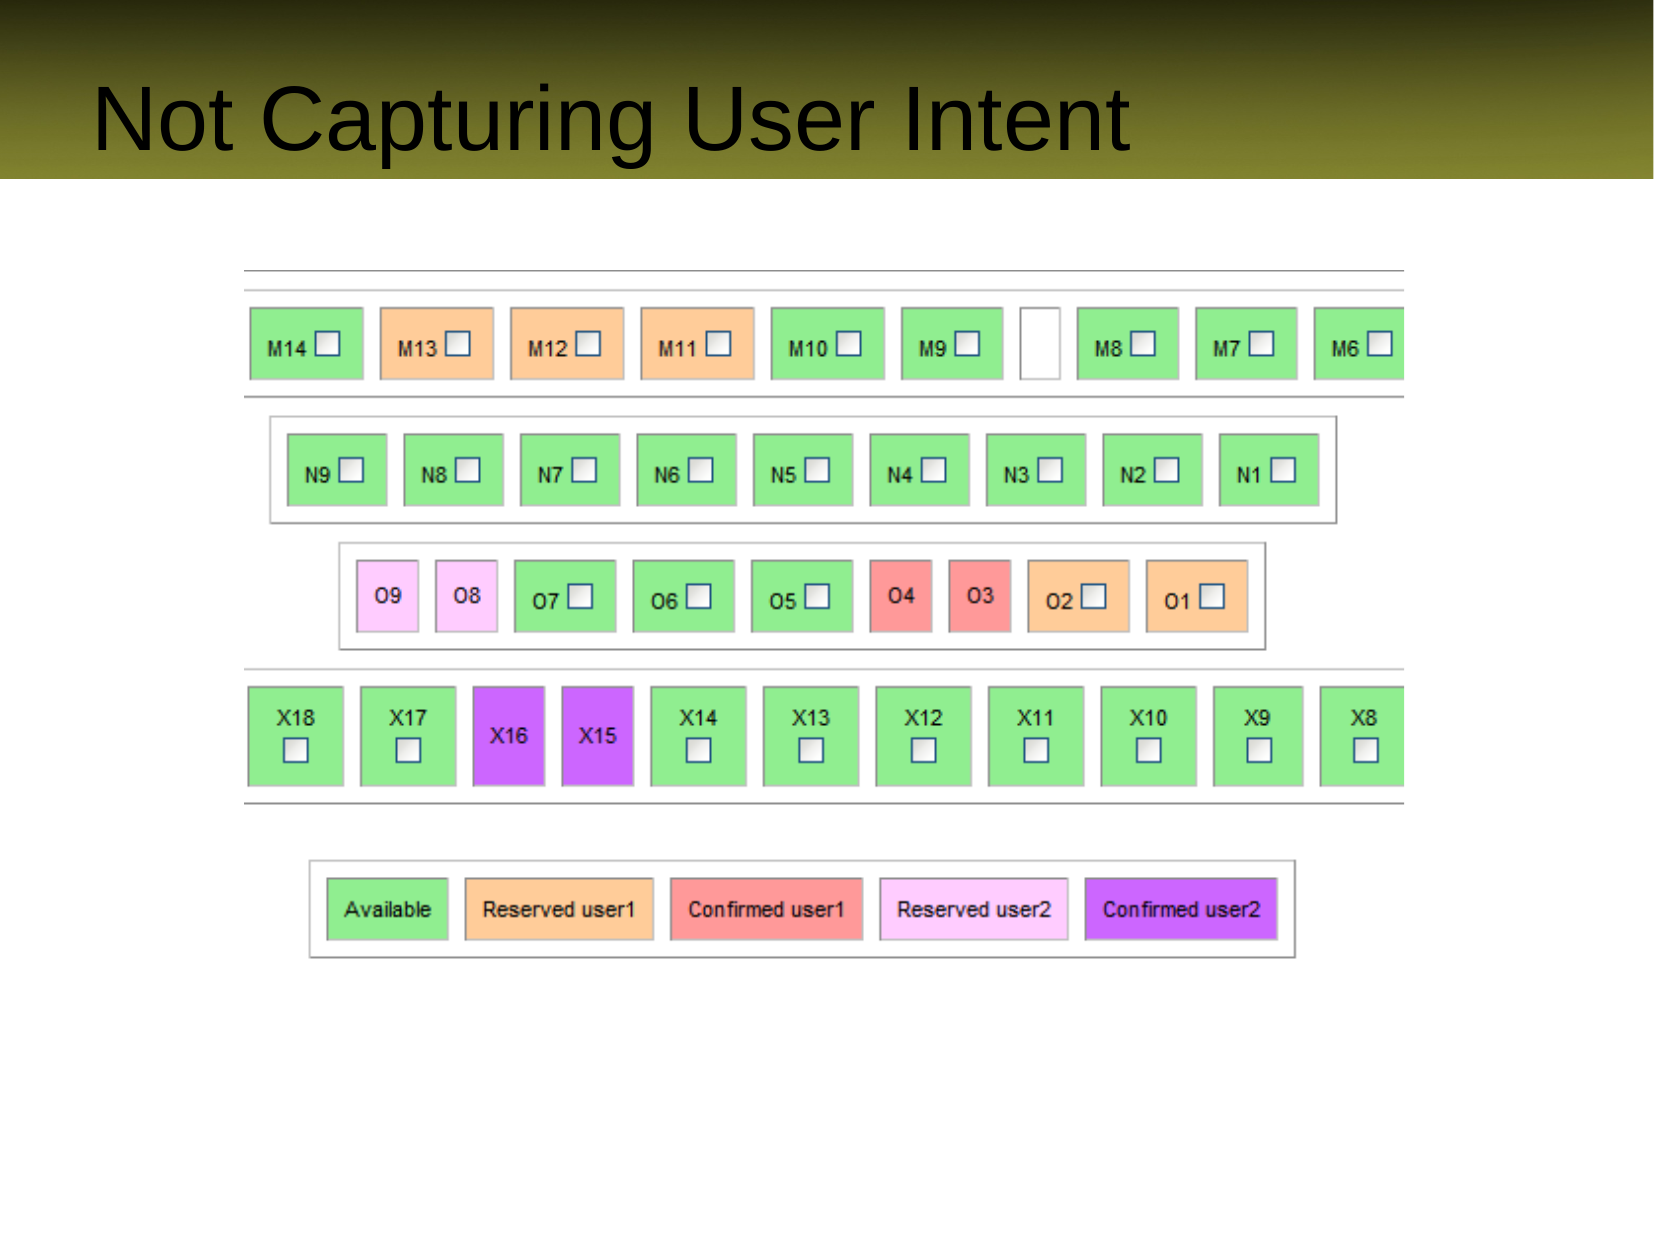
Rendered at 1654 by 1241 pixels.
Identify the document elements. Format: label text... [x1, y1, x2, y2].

picture [244, 270, 1405, 971]
picture [0, 0, 1654, 179]
title Not Capturing User Intent [76, 59, 1654, 178]
